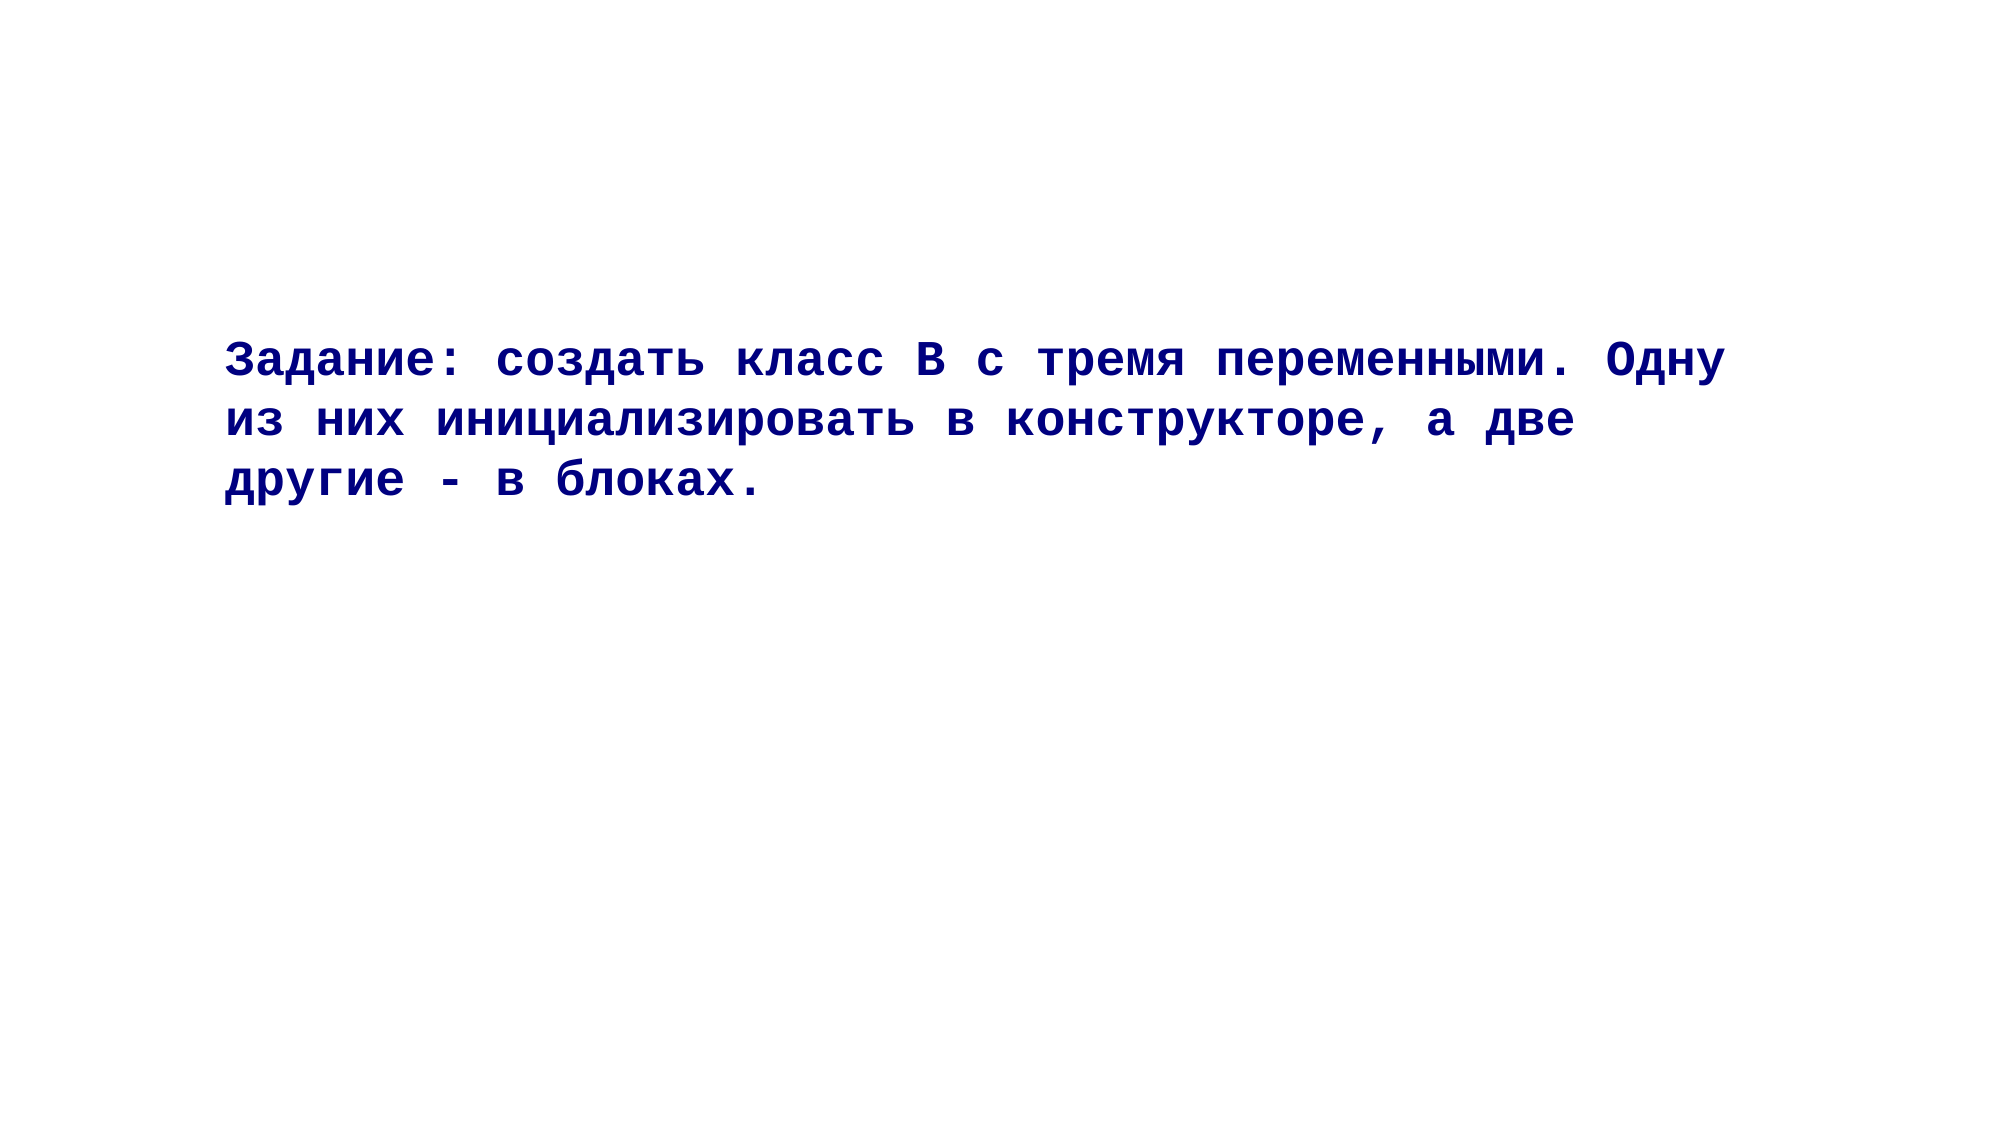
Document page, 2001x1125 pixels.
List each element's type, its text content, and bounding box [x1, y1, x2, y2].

text_box Задание: создать класс B с тремя переменными. Одну из них инициализировать в конструкторе, а две другие - в блоках. [210, 117, 1745, 714]
